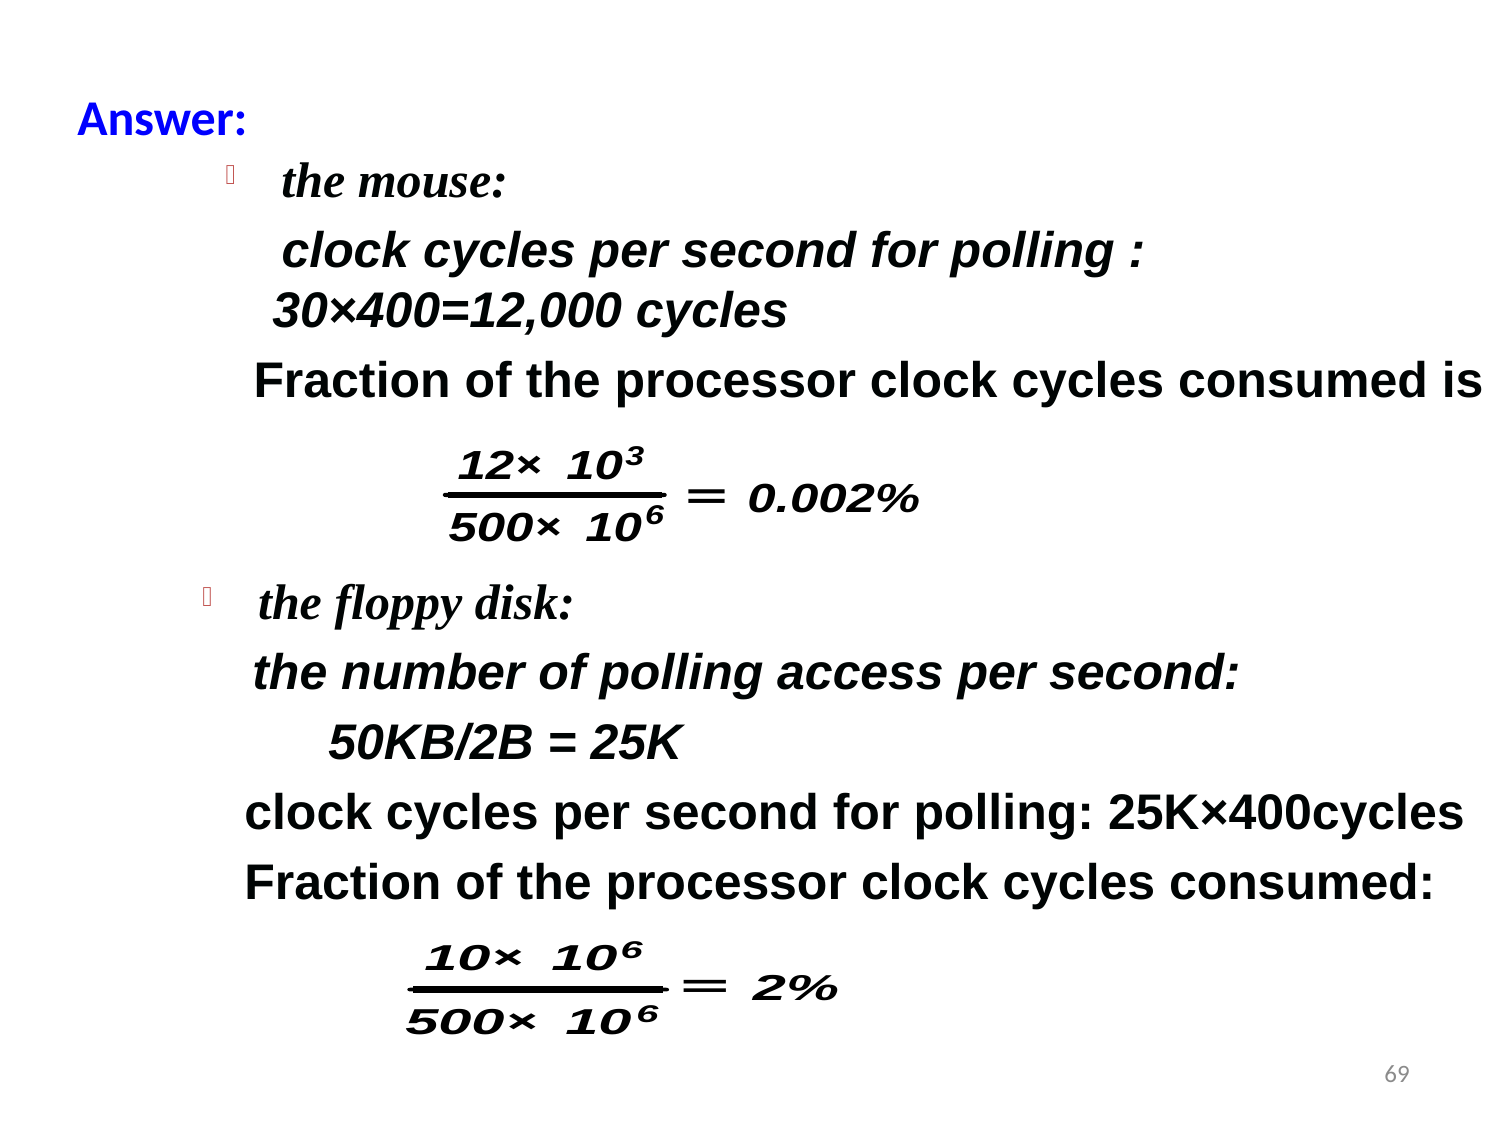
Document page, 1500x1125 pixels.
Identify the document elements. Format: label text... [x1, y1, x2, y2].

text_box the mouse: clock cycles per second for polling : 30×400=12,000 cycles Fraction of the processor clock cycles consumed is [135, 140, 1500, 428]
text_box Answer: [62, 78, 296, 153]
text_box 69 [1074, 1042, 1425, 1103]
picture [437, 432, 926, 558]
picture [399, 928, 845, 1050]
text_box the floppy disk: the number of polling access per second: 50KB/2B = 25K clock cycles per second for polling: 25K×400cycles Fraction of the processor clock cycles consumed: [112, 561, 1500, 937]
